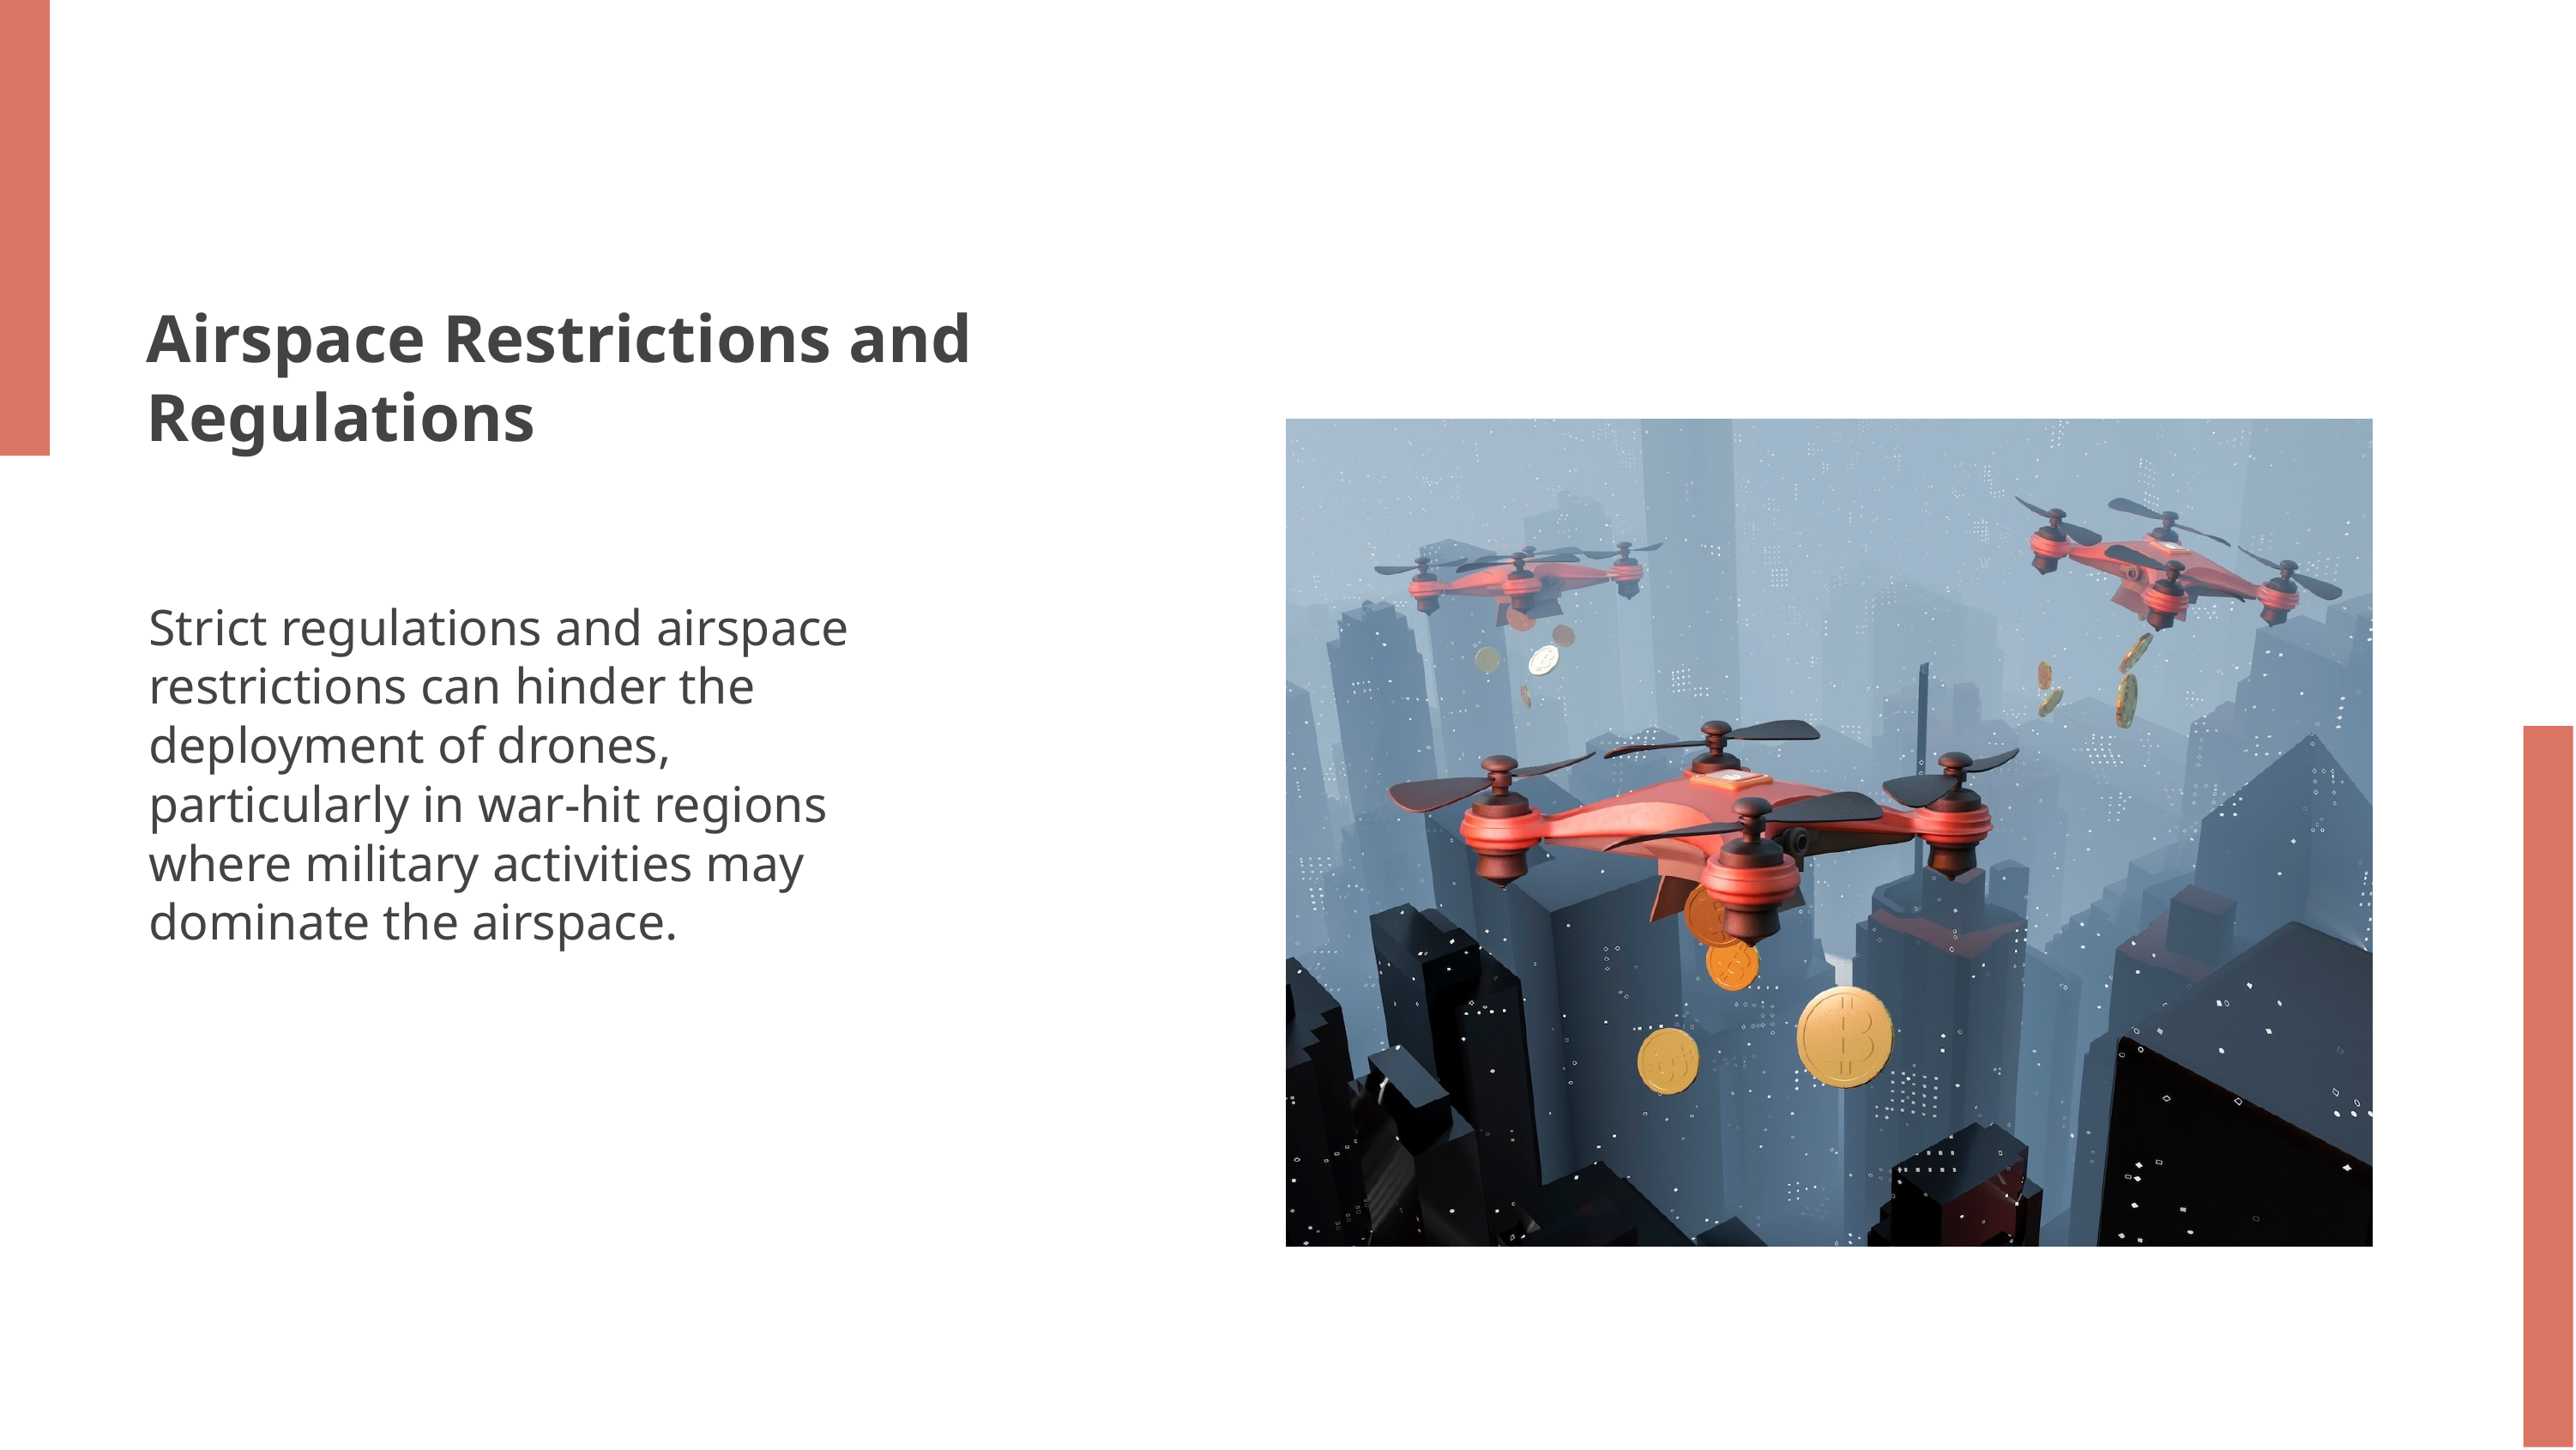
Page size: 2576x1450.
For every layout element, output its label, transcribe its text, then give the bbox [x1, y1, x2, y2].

title Airspace Restrictions and Regulations [146, 297, 1183, 456]
text_box [2523, 726, 2573, 1447]
text_box [0, 0, 50, 456]
subtitle Strict regulations and airspace restrictions can hinder the deployment of drones, particularly in war-hit regions where military activities may dominate the airspace. [148, 595, 923, 1015]
picture [1286, 419, 2373, 1248]
